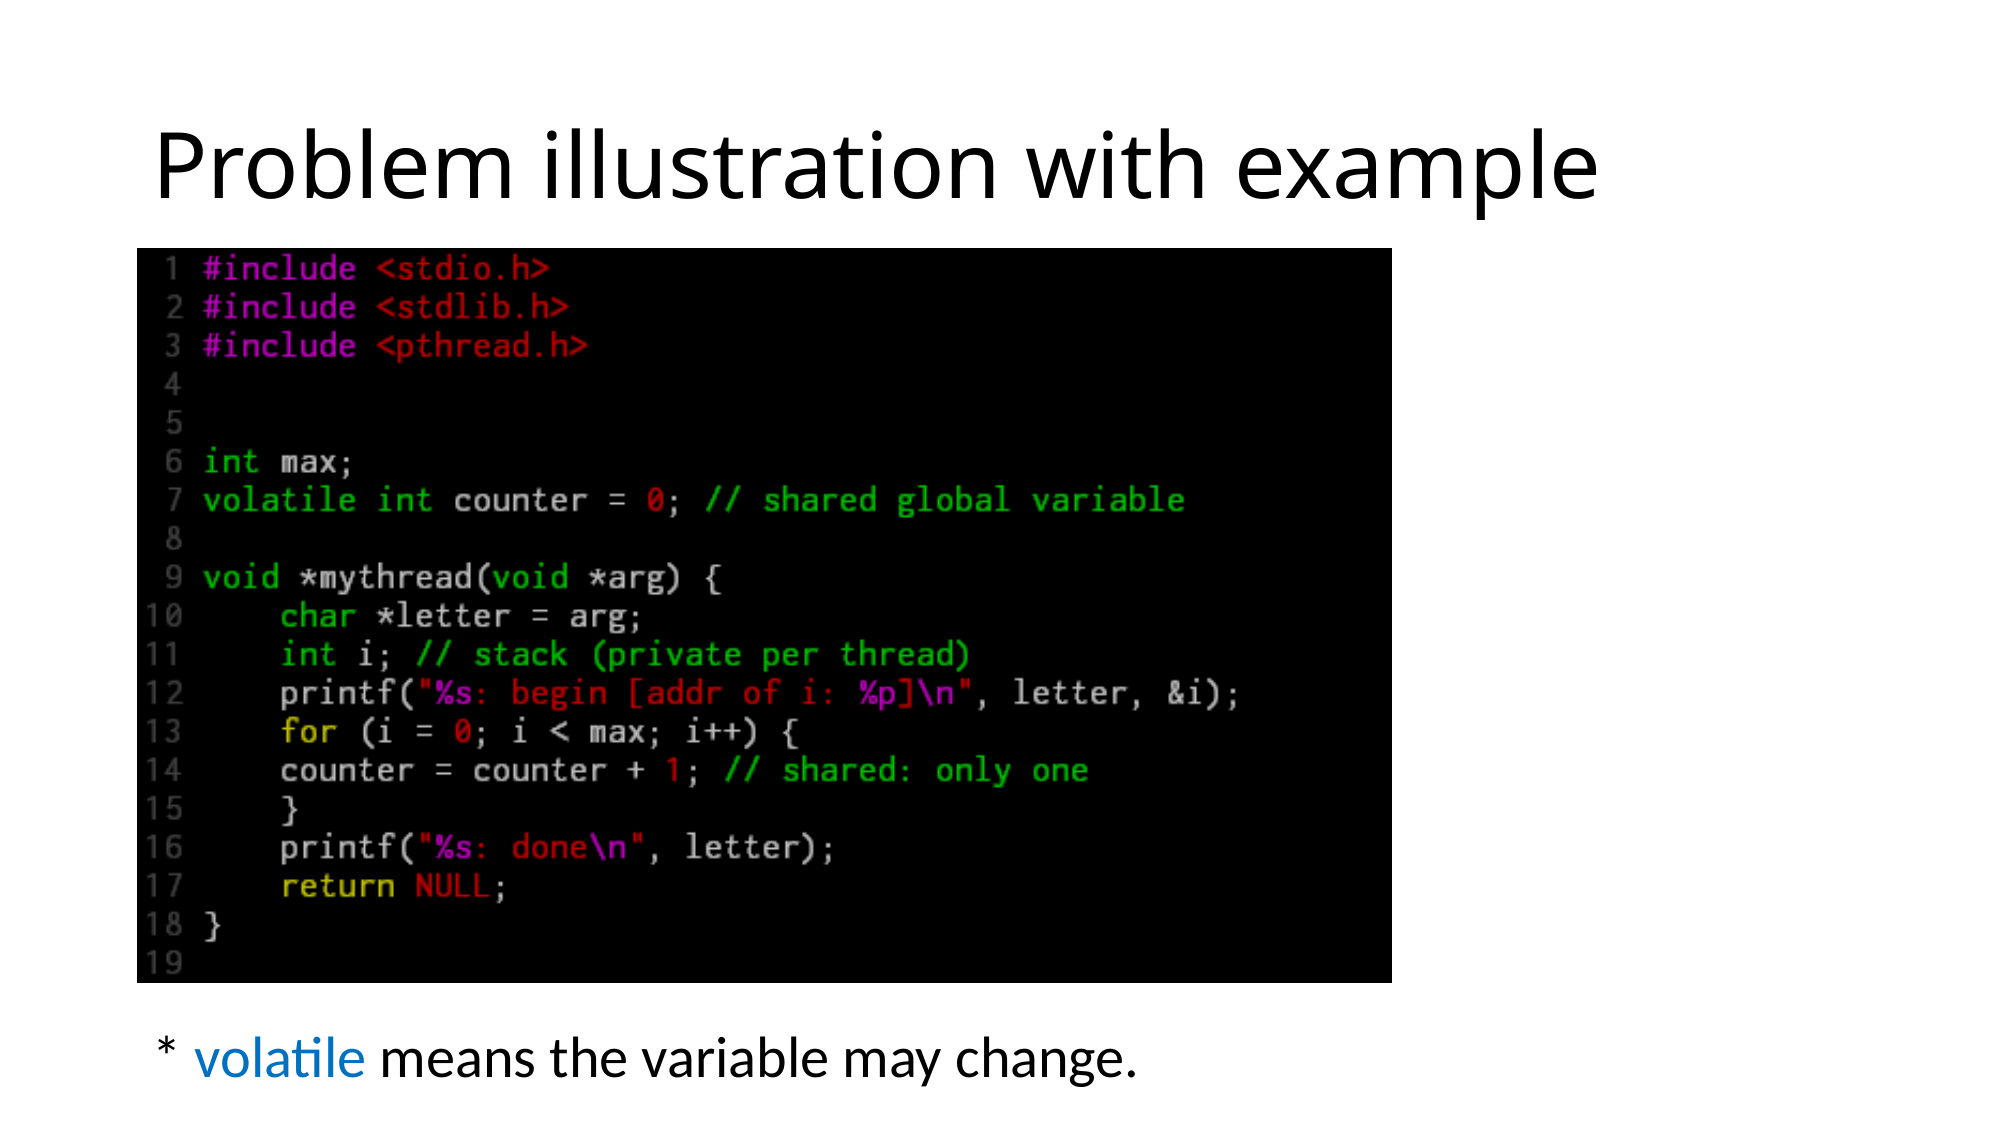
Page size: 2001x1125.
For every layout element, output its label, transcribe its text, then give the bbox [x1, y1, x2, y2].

list * volatile means the variable may change. [137, 1019, 1863, 1103]
picture [137, 248, 1392, 983]
title Problem illustration with example [137, 59, 1863, 278]
